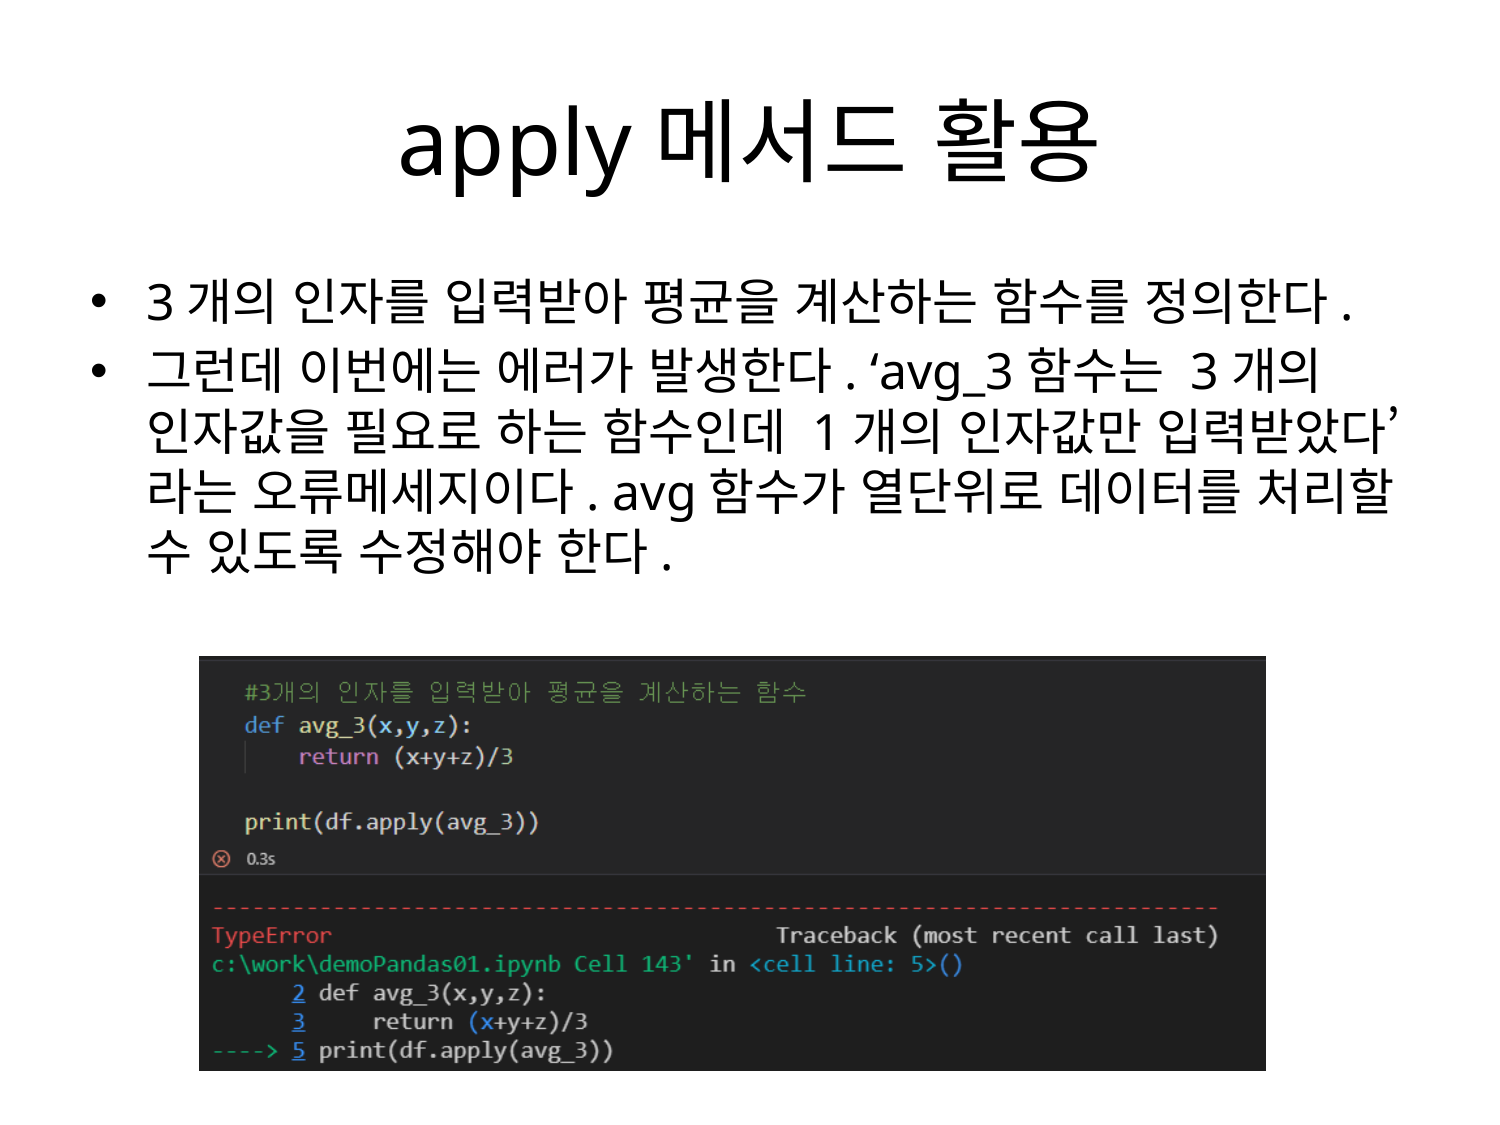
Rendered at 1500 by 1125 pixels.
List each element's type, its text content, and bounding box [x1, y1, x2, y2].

list 3개의 인자를 입력받아 평균을 계산하는 함수를 정의한다. 그런데 이번에는 에러가 발생한다. ‘avg_3함수는 3개의 인자값을 필요로 하는 함수인데 1개의 인자값만 입력받았다’라는 오류메세지이다. avg함수가 열단위로 데이터를 처리할 수 있도록 수정해야 한다. [75, 262, 1425, 1005]
title apply메서드 활용 [75, 45, 1425, 233]
picture [198, 655, 1266, 1071]
